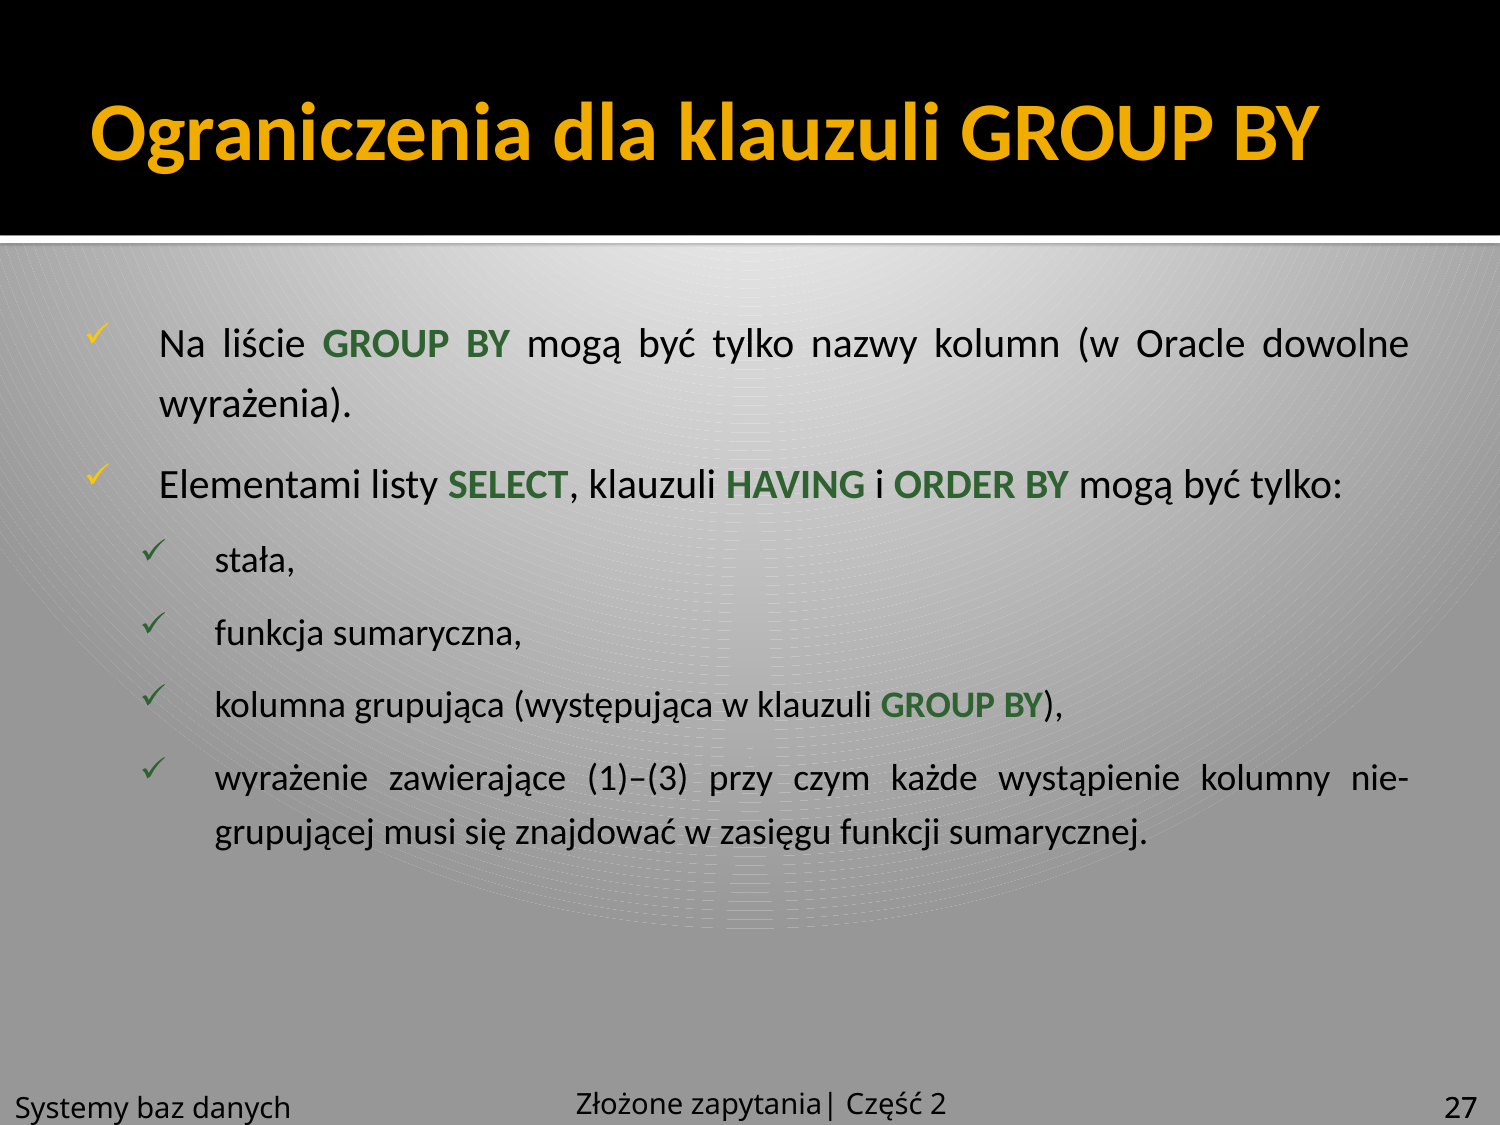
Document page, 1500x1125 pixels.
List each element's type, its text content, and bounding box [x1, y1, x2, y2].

title Ograniczenia dla klauzuli GROUP BY [75, 69, 1425, 186]
text_box Złożone zapytania| Część 2 [561, 1078, 987, 1125]
list Na liście GROUP BY mogą być tylko nazwy kolumn (w Oracle dowolne wyrażenia). Elementami listy SELECT, klauzuli HAVING i ORDER BY mogą być tylko: stała, funkcja sumaryczna, kolumna grupująca (występująca w klauzuli GROUP BY), wyrażenie zawierające (1)–(3) przy czym każde wystąpienie kolumny nie-grupującej musi się znajdować w zasięgu funkcji sumarycznej. [75, 291, 1425, 908]
